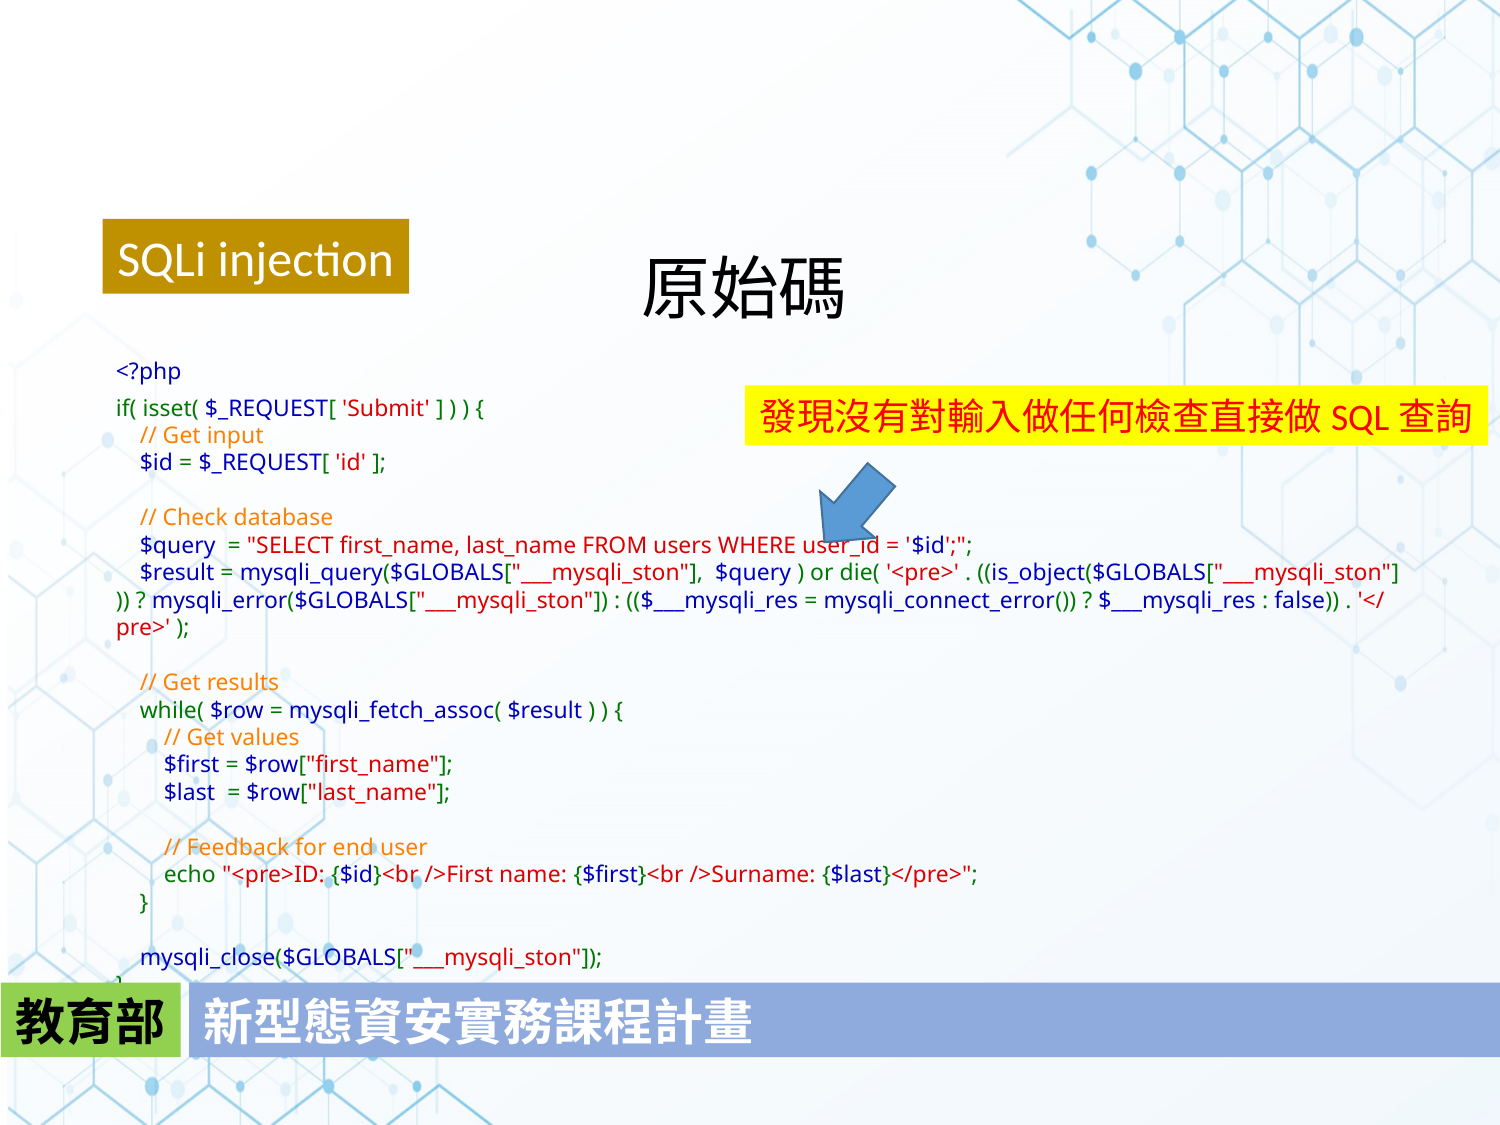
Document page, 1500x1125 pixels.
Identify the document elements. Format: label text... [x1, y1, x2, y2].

text_box 原始碼 [629, 209, 870, 373]
text_box SQLi injection [102, 218, 410, 294]
picture [0, 0, 1500, 982]
text_box [818, 461, 897, 544]
picture [0, 1059, 1500, 1125]
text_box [0, 982, 1500, 1059]
text_box ﻿<?php if( isset( $_REQUEST[ 'Submit' ] ) ) { // Get input $id = $_REQUEST[ 'id' ]; // Check database $query = "SELECT first_name, last_name FROM users WHERE user_id = '$id';"; $result = mysqli_query($GLOBALS["___mysqli_ston"], $query ) or die( '<pre>' . ((is_object($GLOBALS["___mysqli_ston"])) ? mysqli_error($GLOBALS["___mysqli_ston"]) : (($___mysqli_res = mysqli_connect_error()) ? $___mysqli_res : false)) . '</pre>' ); // Get results while( $row = mysqli_fetch_assoc( $result ) ) { // Get values $first = $row["first_name"]; $last = $row["last_name"]; // Feedback for end user echo "<pre>ID: {$id}<br />First name: {$first}<br />Surname: {$last}</pre>"; } mysqli_close($GLOBALS["___mysqli_ston"]); } ?> [100, 305, 1421, 982]
text_box 發現沒有對輸入做任何檢查直接做SQL查詢 [744, 385, 1489, 446]
